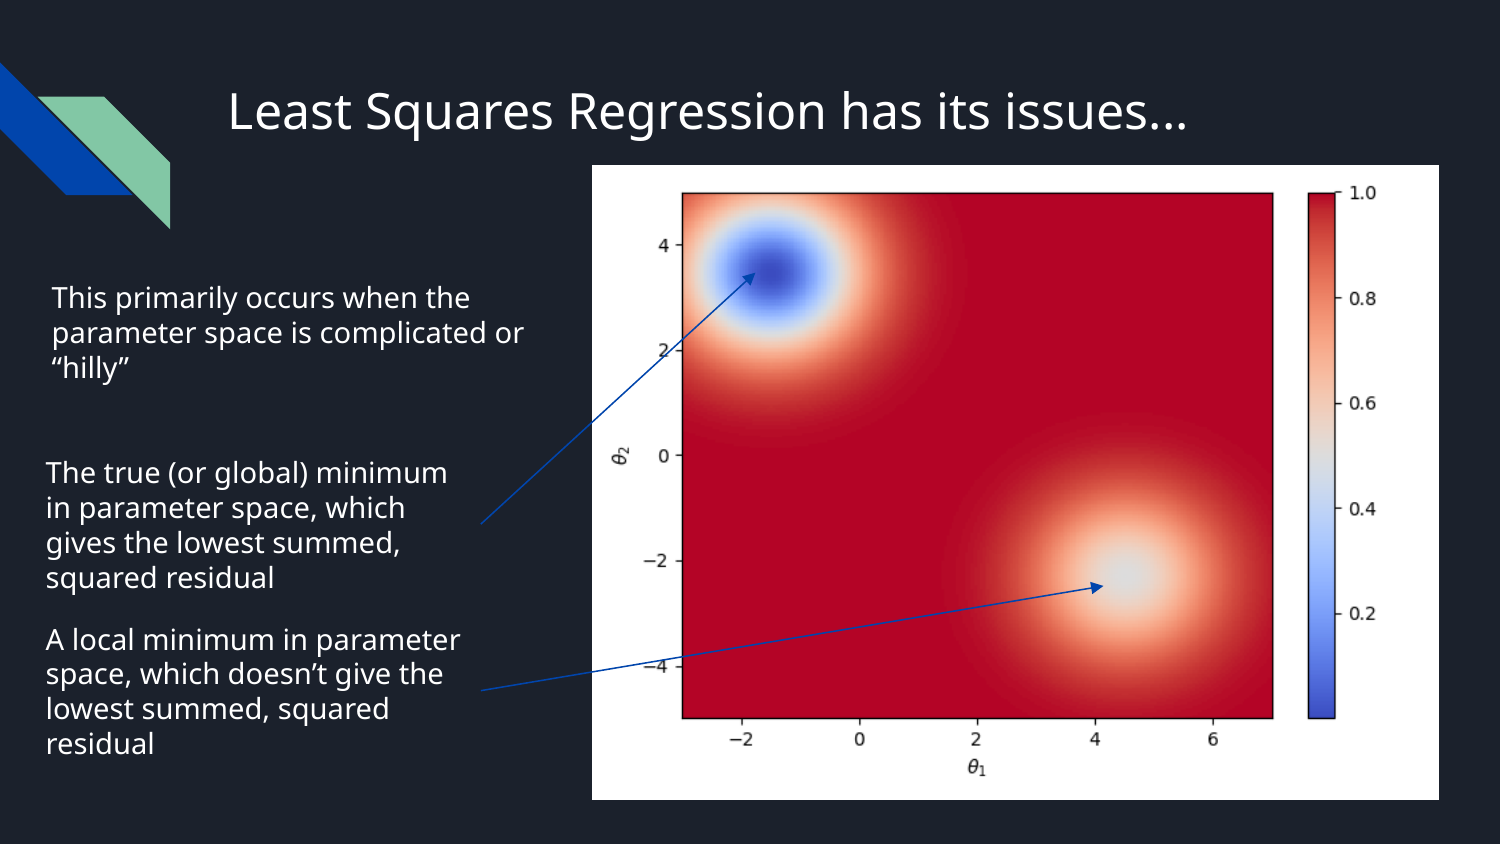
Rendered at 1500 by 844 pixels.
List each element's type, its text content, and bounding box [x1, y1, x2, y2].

title Least Squares Regression has its issues... [212, 64, 1368, 160]
text_box This primarily occurs when the parameter space is complicated or “hilly” [36, 264, 567, 400]
picture [591, 165, 1439, 801]
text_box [480, 272, 756, 526]
text_box The true (or global) minimum in parameter space, which gives the lowest summed, squared residual [30, 439, 481, 605]
text_box A local minimum in parameter space, which doesn’t give the lowest summed, squared residual [30, 605, 481, 776]
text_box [480, 585, 1104, 692]
